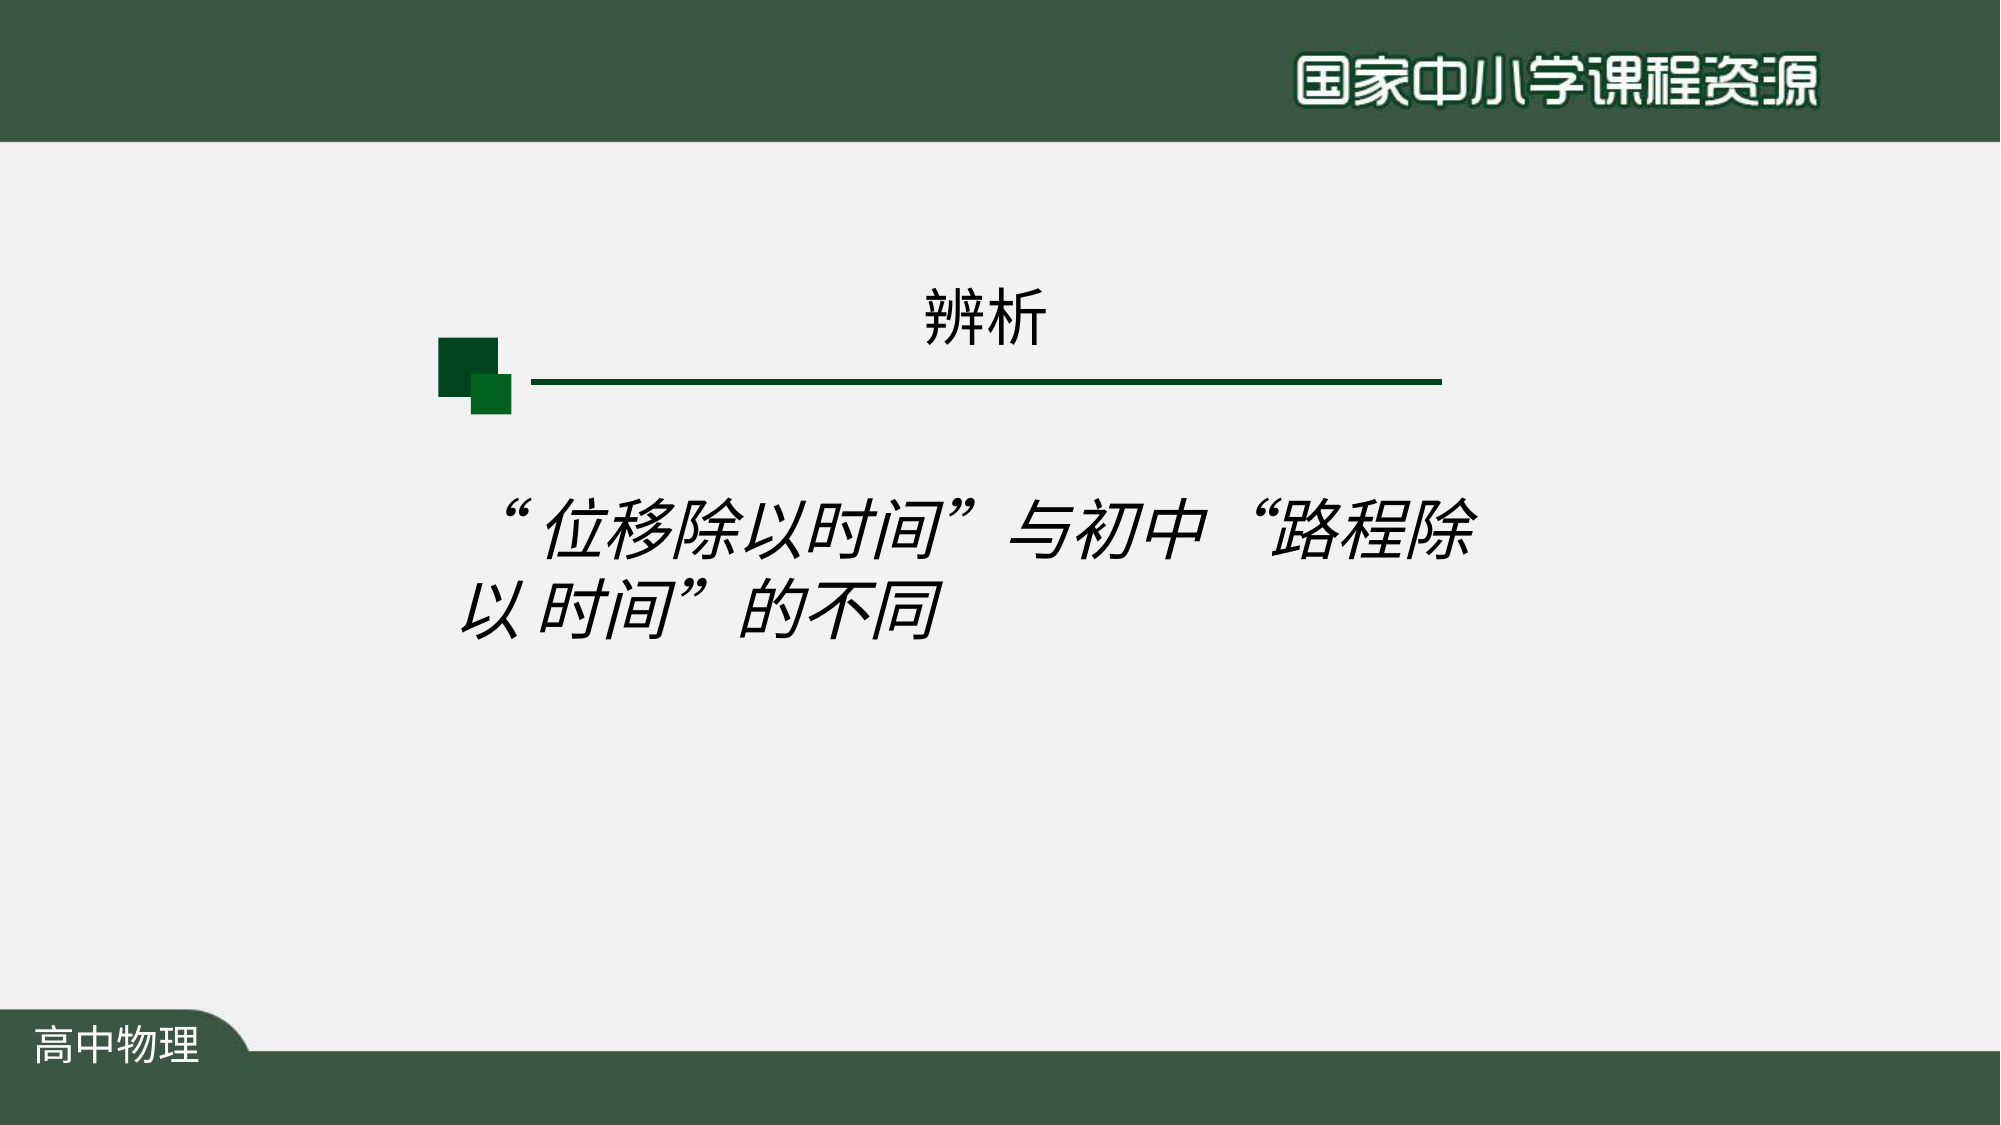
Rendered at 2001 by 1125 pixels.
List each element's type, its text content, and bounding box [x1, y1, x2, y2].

text_box 辨析 [921, 276, 1051, 354]
title “位移除以时间”与初中“路程除以 时间”的不同 [451, 485, 1523, 676]
text_box [438, 337, 498, 397]
text_box [470, 374, 512, 415]
picture [0, 0, 2000, 1125]
footer 高中物理 [31, 1013, 202, 1125]
